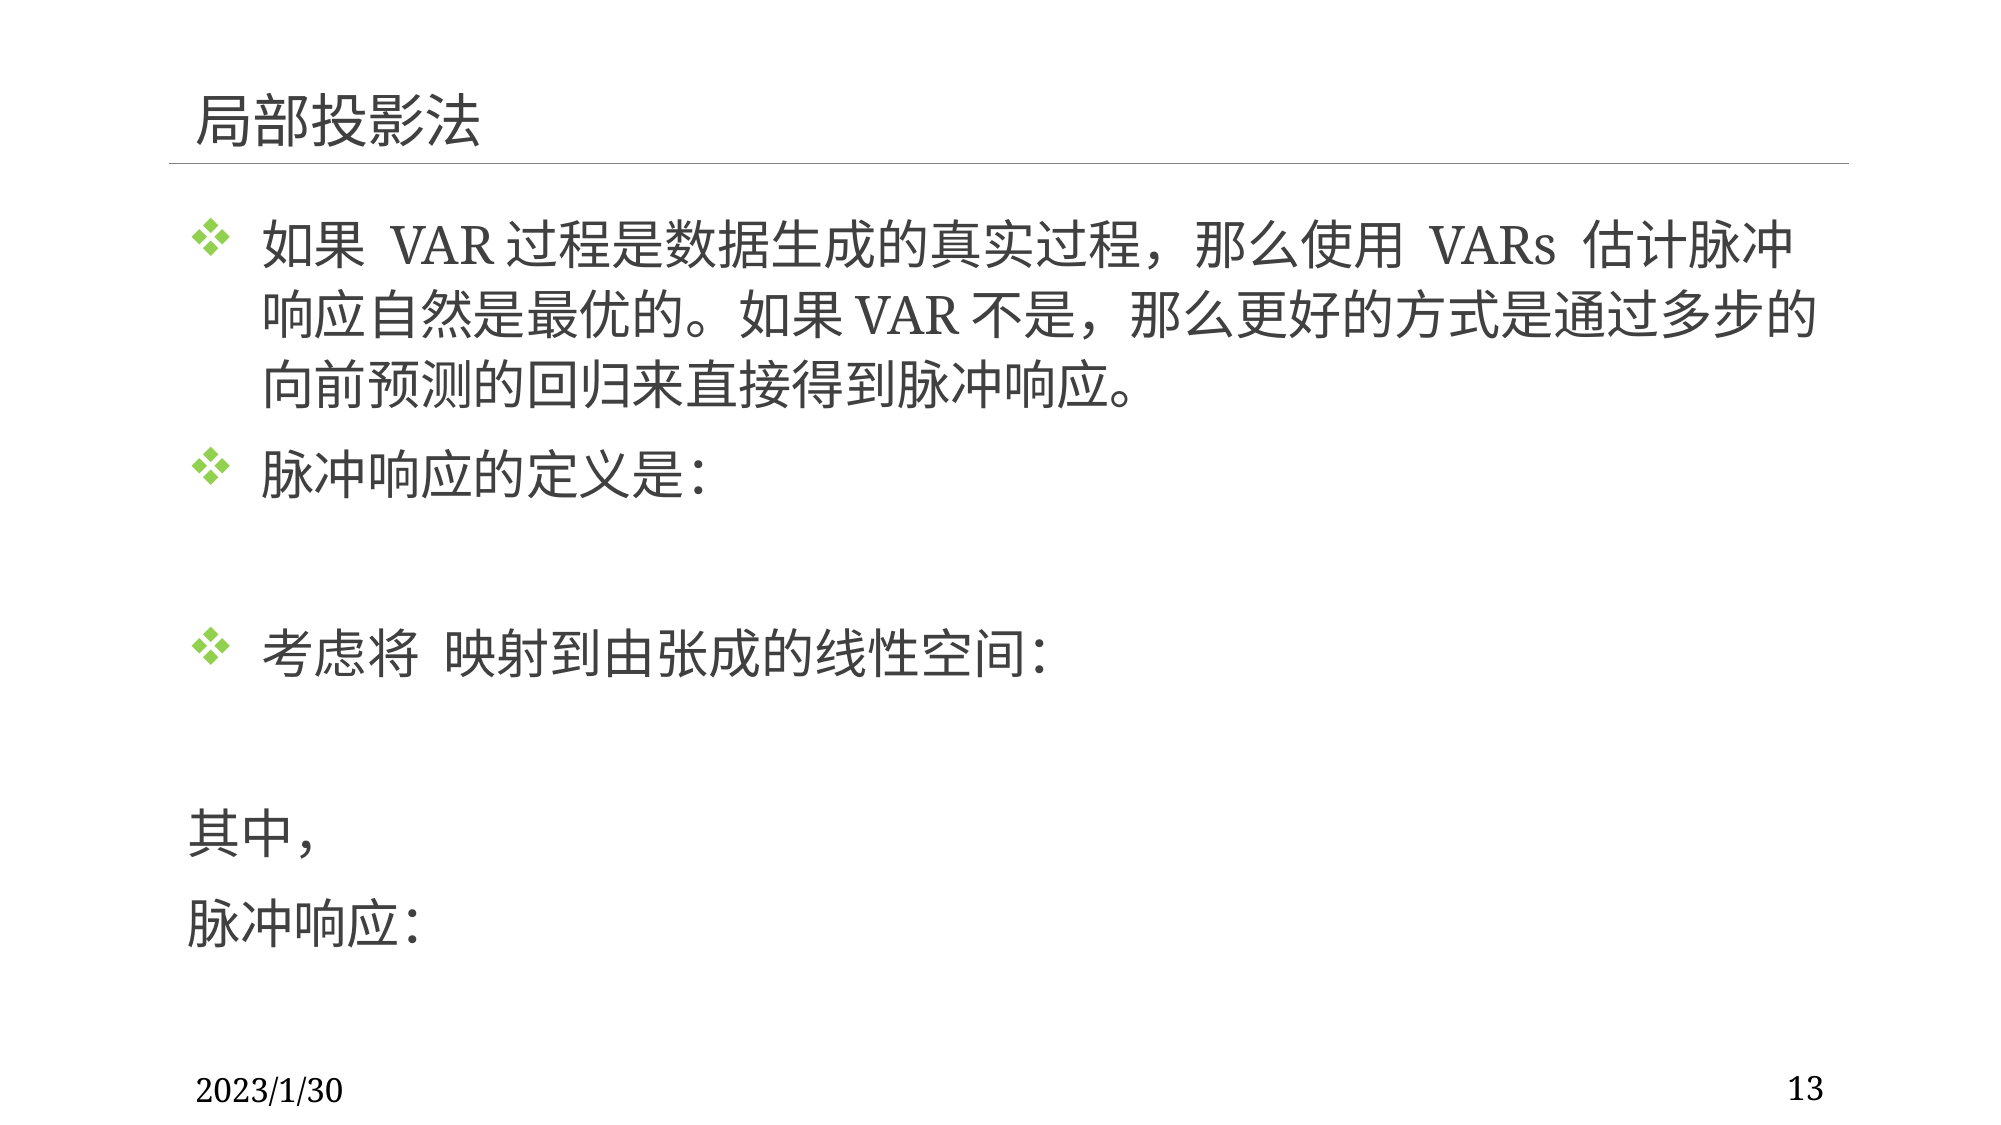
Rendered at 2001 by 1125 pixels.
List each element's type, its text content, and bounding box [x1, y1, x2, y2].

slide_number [180, 1059, 495, 1120]
slide_number 13 [1624, 1059, 1840, 1120]
title 局部投影法 [180, 47, 1830, 162]
